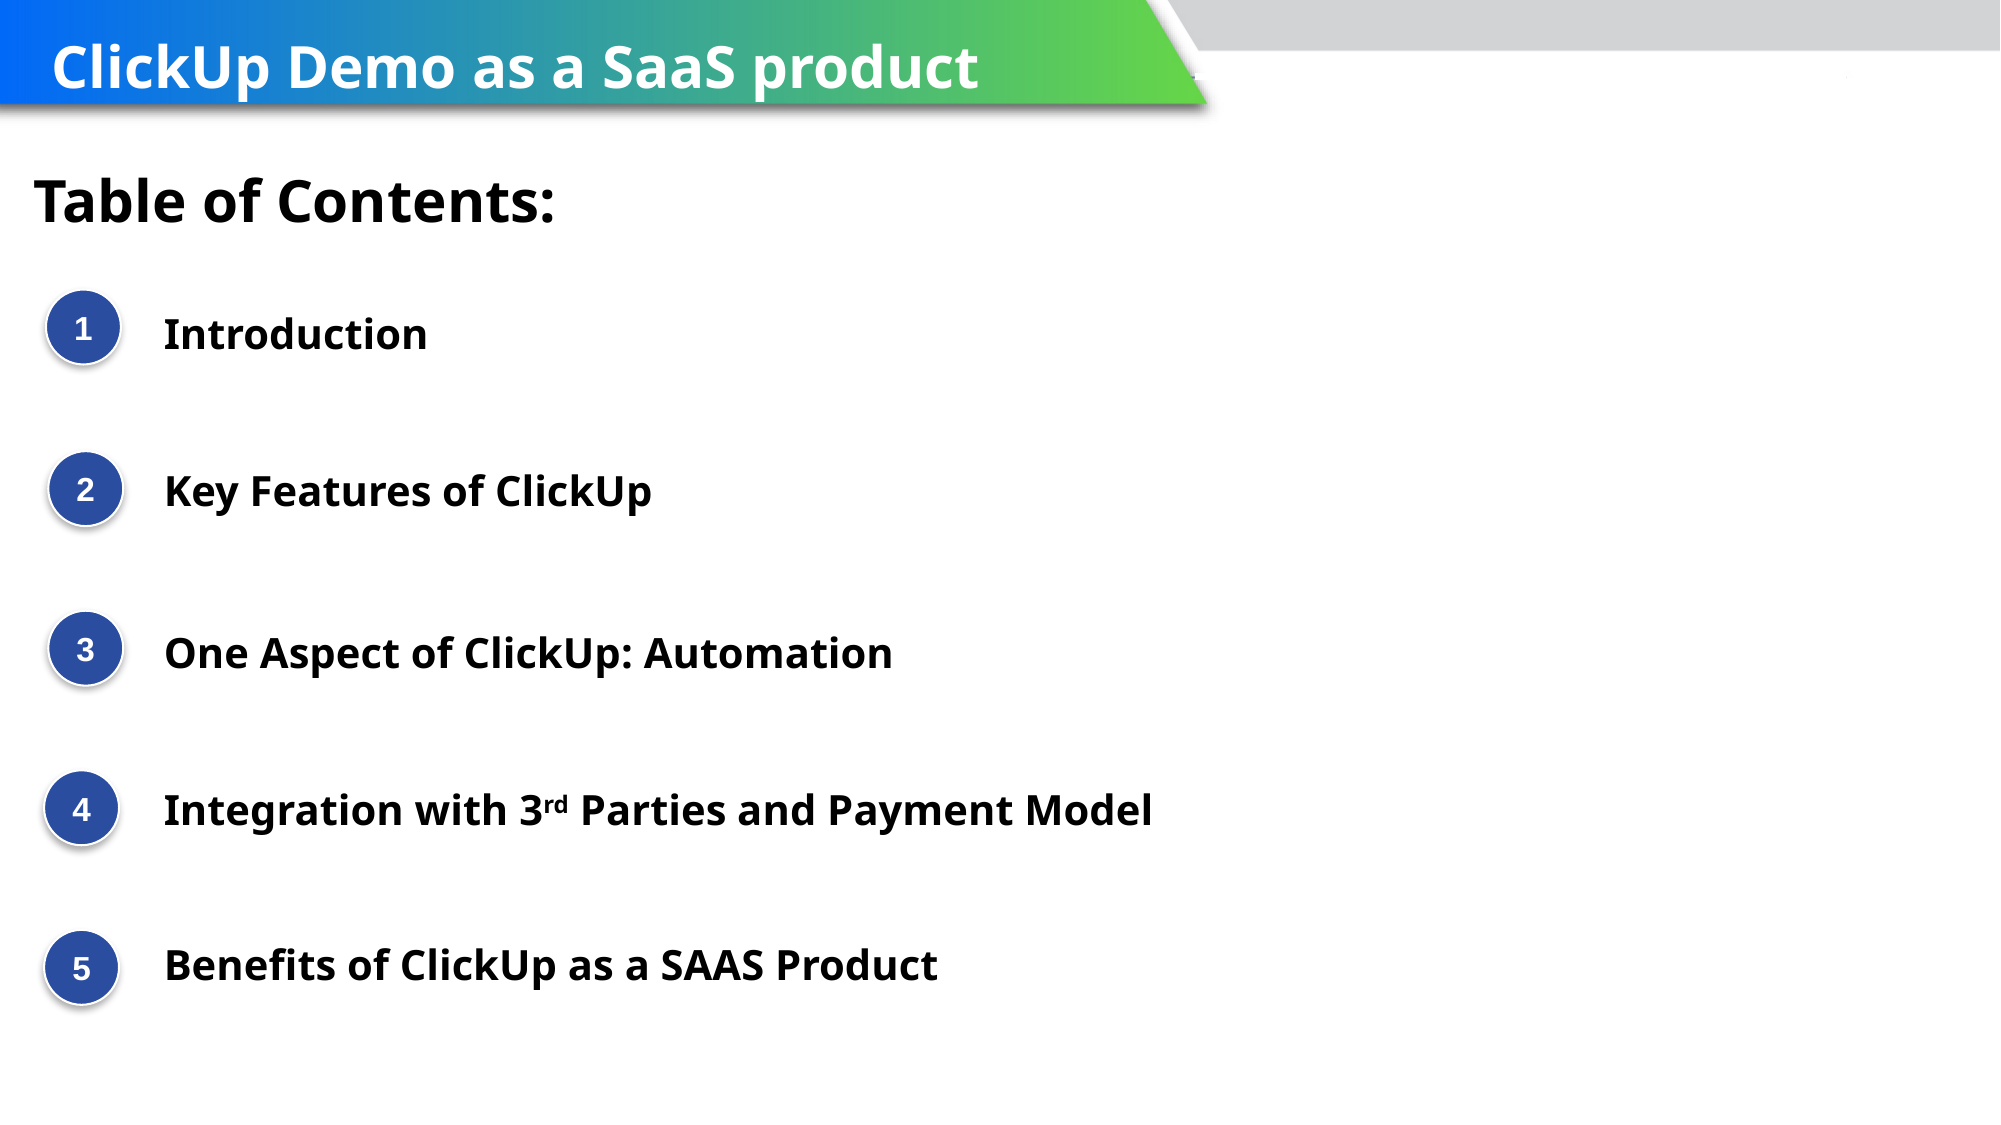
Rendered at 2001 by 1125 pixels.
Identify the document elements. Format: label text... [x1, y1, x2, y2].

table_cell Benefits of ClickUp as a SAAS Product [149, 928, 1372, 1074]
picture [0, 0, 2000, 173]
table_cell Key Features of ClickUp [149, 454, 1372, 617]
text_box 3 [47, 609, 125, 687]
text_box 2 [47, 450, 125, 528]
text_box 1 [44, 288, 122, 366]
table_cell Integration with 3rd Parties and Payment Model [149, 774, 1372, 928]
text_box 5 [43, 928, 121, 1006]
text_box 4 [43, 769, 121, 847]
table_header Introduction [149, 298, 1372, 454]
text_box Table of Contents: [12, 173, 577, 239]
table_cell One Aspect of ClickUp: Automation [149, 617, 1372, 774]
